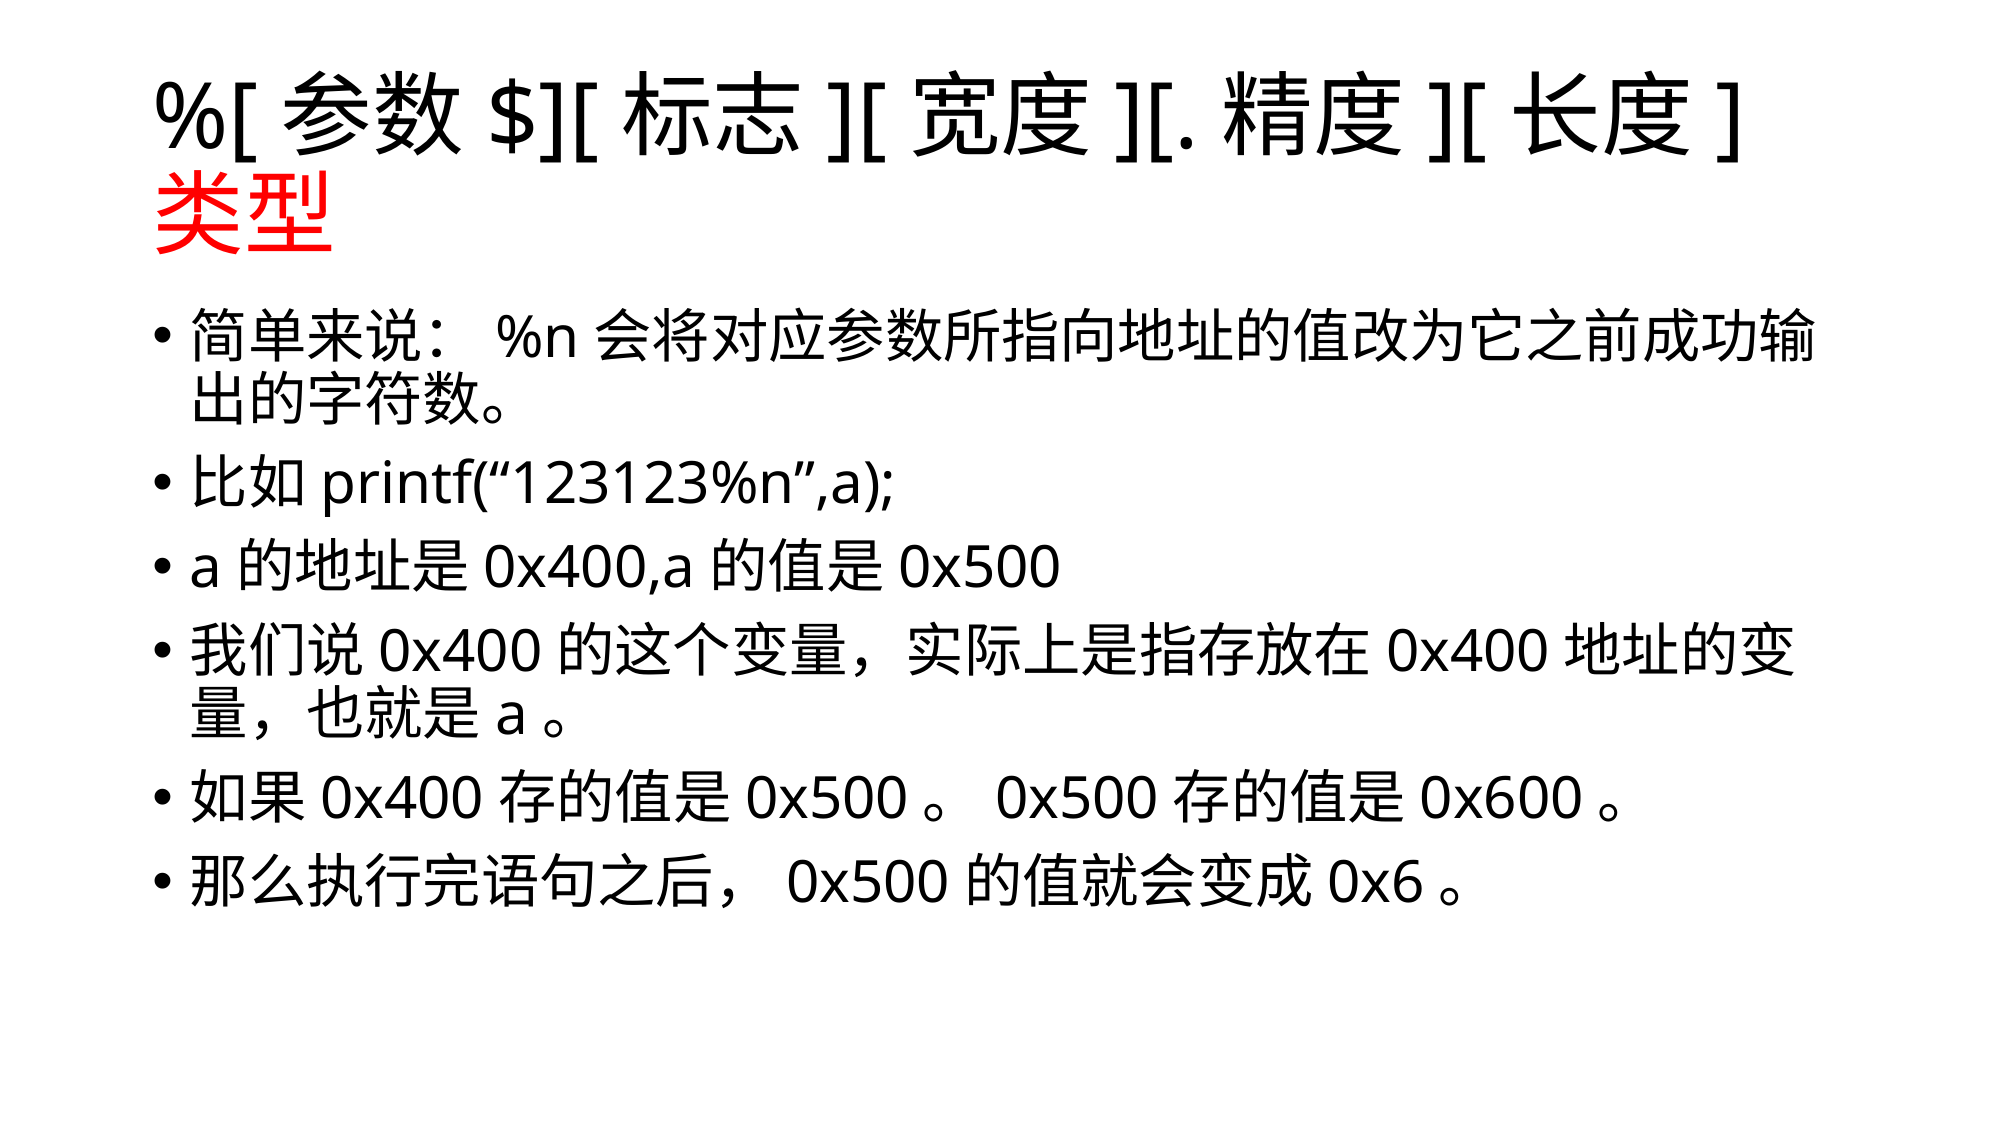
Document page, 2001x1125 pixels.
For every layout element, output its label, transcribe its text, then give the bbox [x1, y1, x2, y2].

title %[参数$][标志][宽度][.精度][长度]类型 [137, 59, 1863, 278]
list 简单来说：%n会将对应参数所指向地址的值改为它之前成功输出的字符数。 比如printf(“123123%n”,a); a的地址是0x400,a的值是0x500 我们说0x400的这个变量，实际上是指存放在0x400地址的变量，也就是a。 如果0x400存的值是0x500。0x500存的值是0x600。 那么执行完语句之后，0x500的值就会变成0x6。 [137, 299, 1863, 1014]
